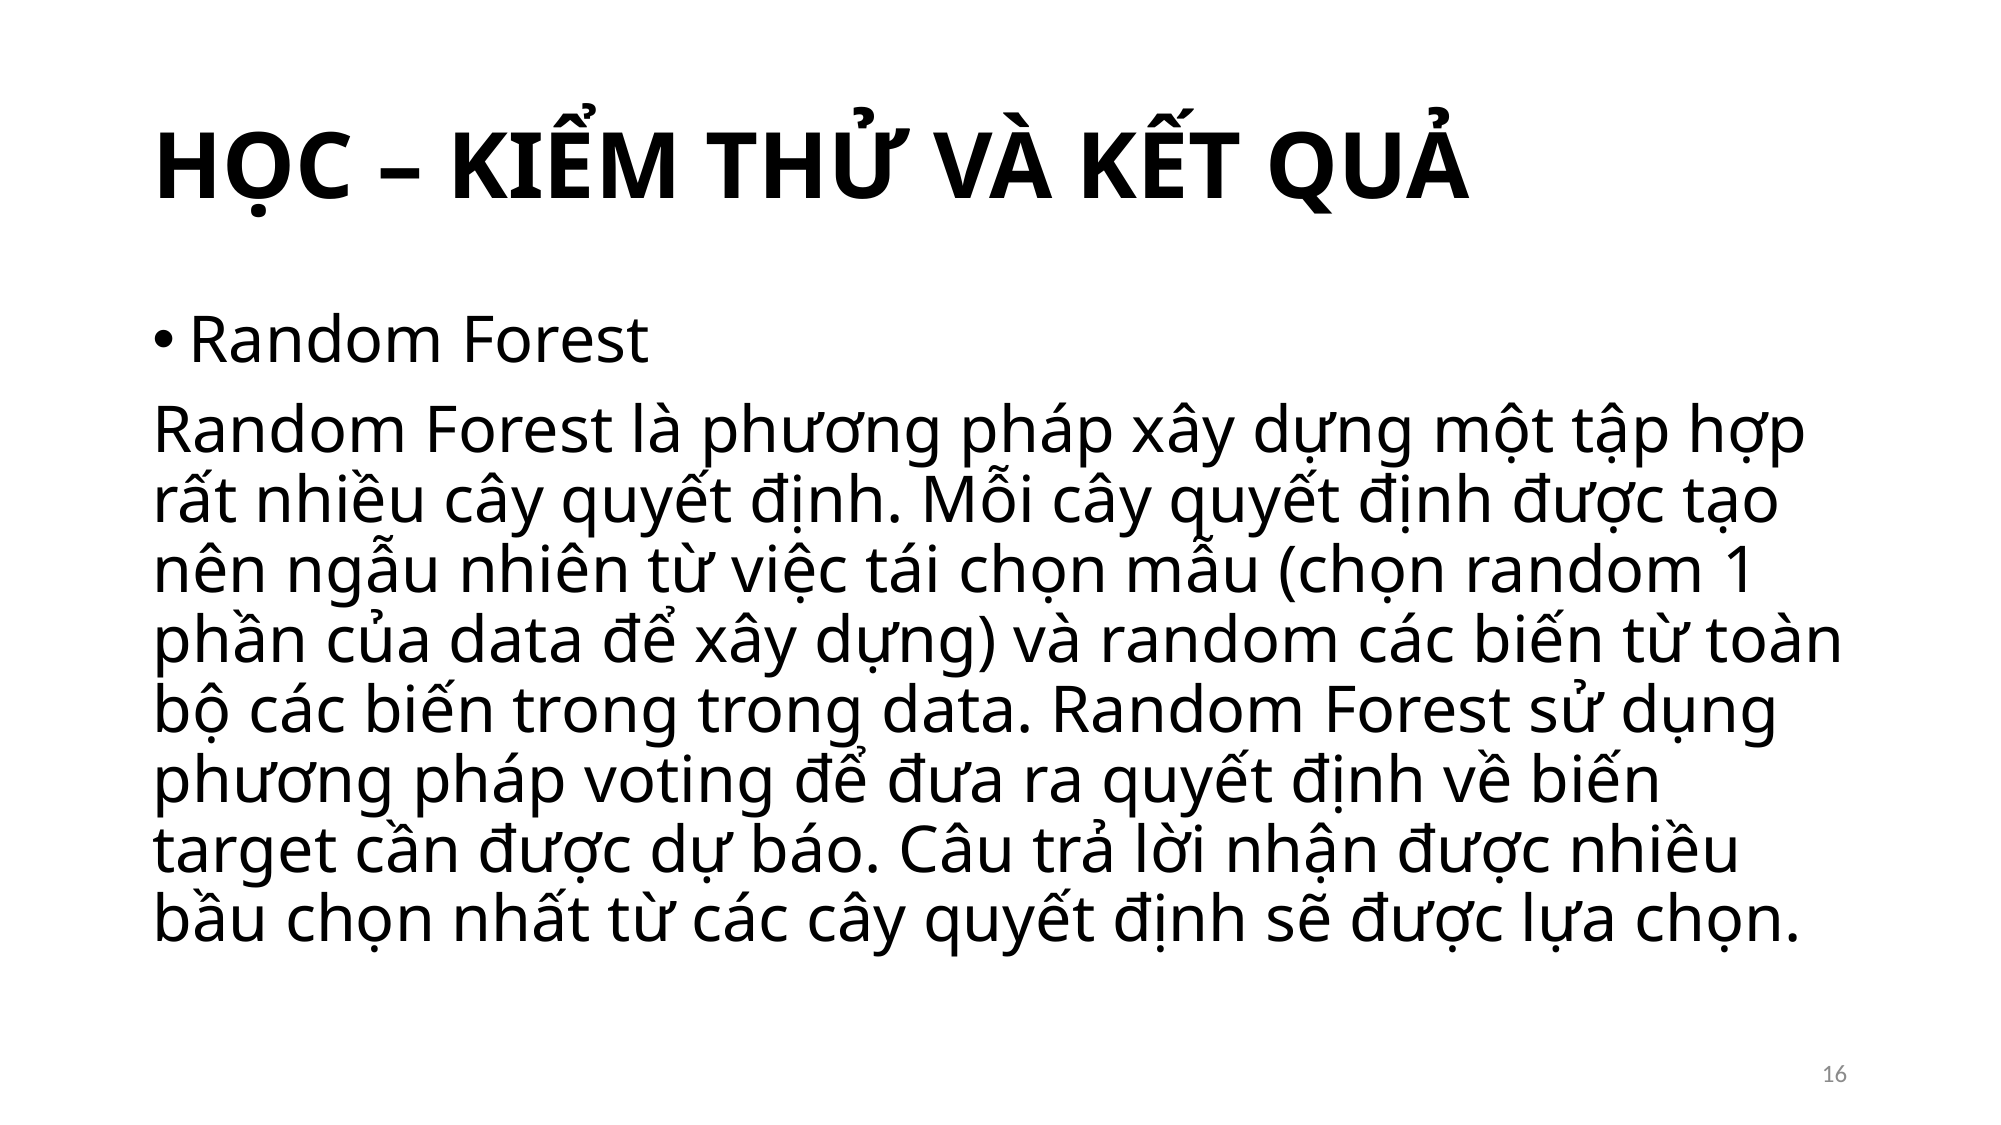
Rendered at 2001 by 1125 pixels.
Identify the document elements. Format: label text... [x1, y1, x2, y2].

title HỌC – KIỂM THỬ VÀ KẾT QUẢ [137, 59, 1863, 278]
list Random Forest Random Forest là phương pháp xây dựng một tập hợp rất nhiều cây quyết định. Mỗi cây quyết định được tạo nên ngẫu nhiên từ việc tái chọn mẫu (chọn random 1 phần của data để xây dựng) và random các biến từ toàn bộ các biến trong trong data. Random Forest sử dụng phương pháp voting để đưa ra quyết định về biến target cần được dự báo. Câu trả lời nhận được nhiều bầu chọn nhất từ các cây quyết định sẽ được lựa chọn. [137, 299, 1863, 1014]
slide_number 16 [1412, 1042, 1863, 1103]
